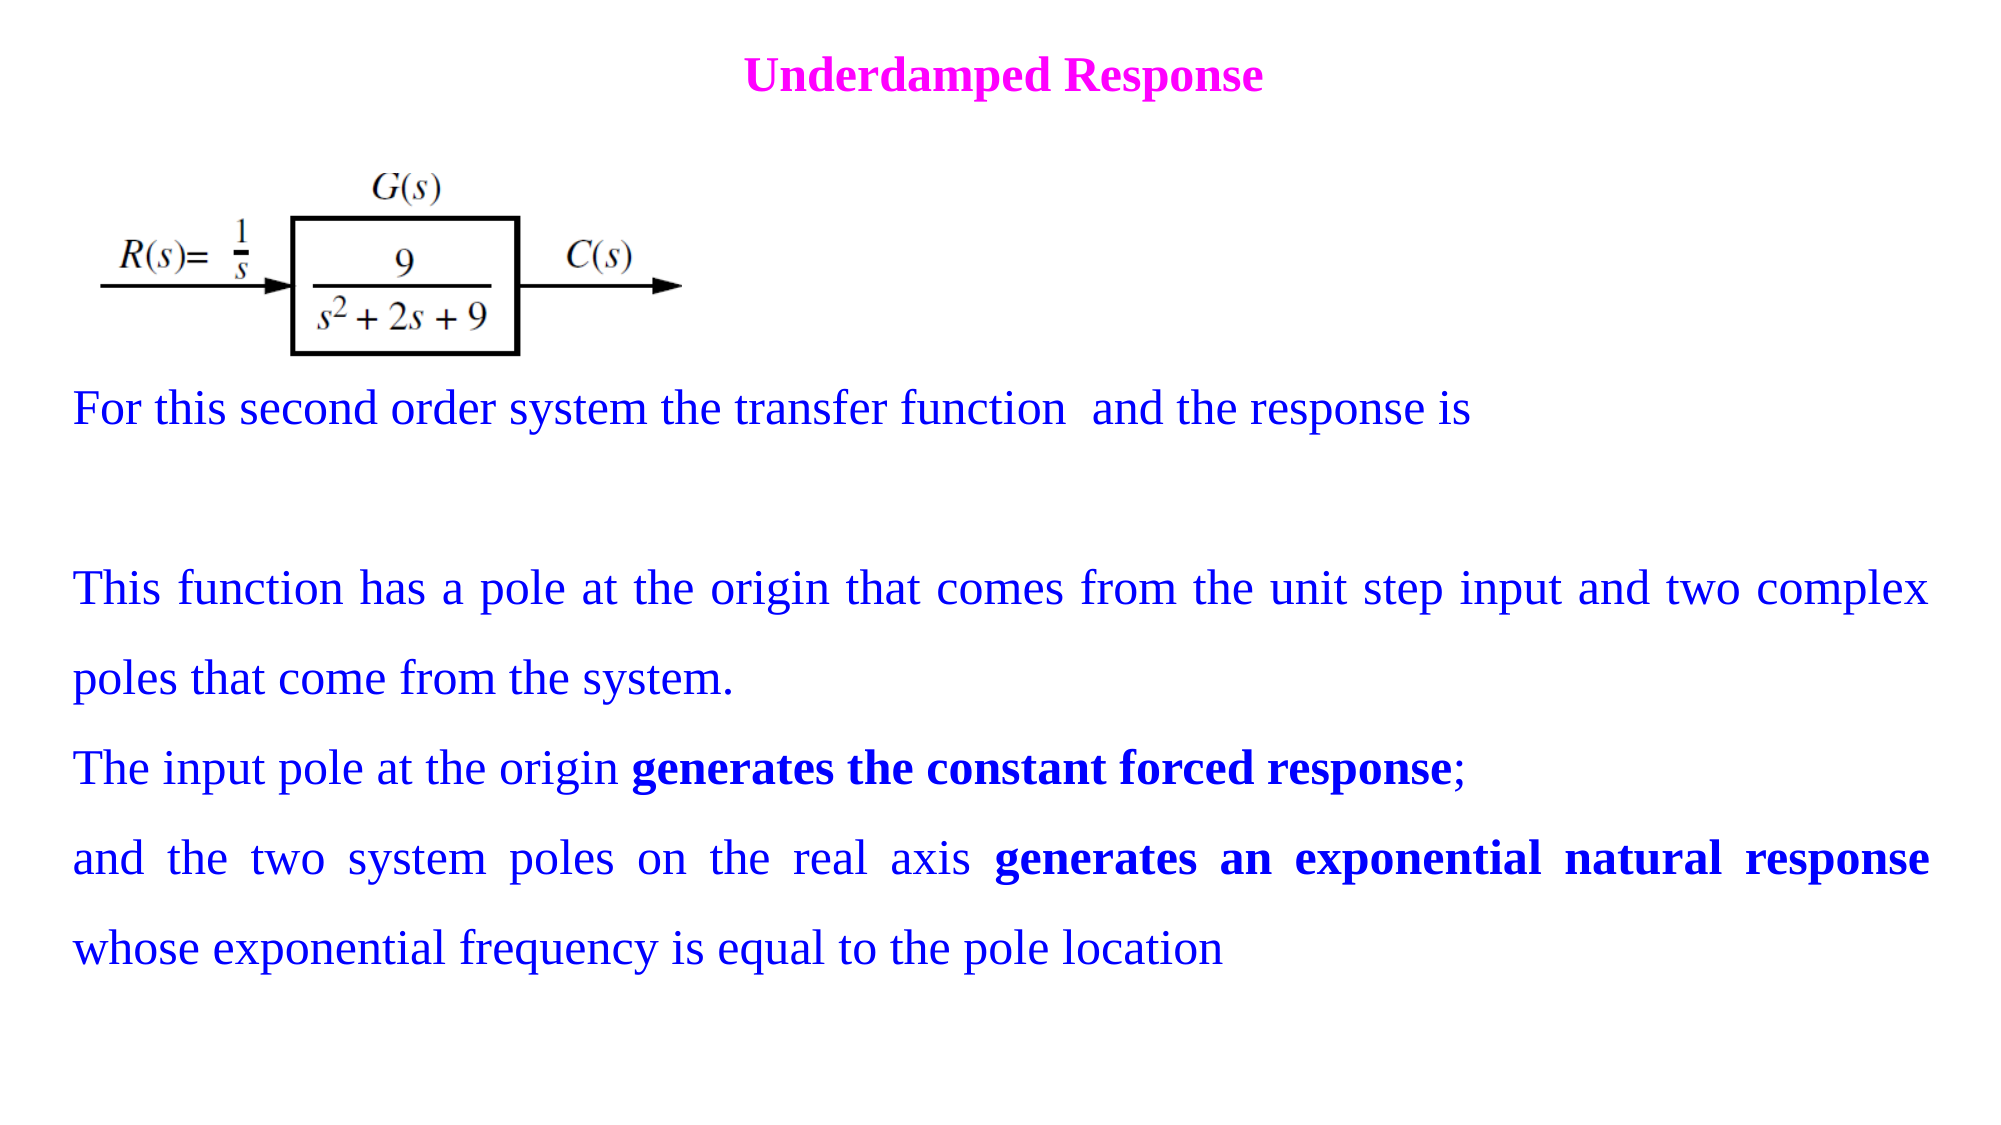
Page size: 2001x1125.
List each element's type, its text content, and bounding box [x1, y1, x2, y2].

picture [98, 173, 682, 359]
text_box Underdamped Response [89, 33, 1918, 109]
